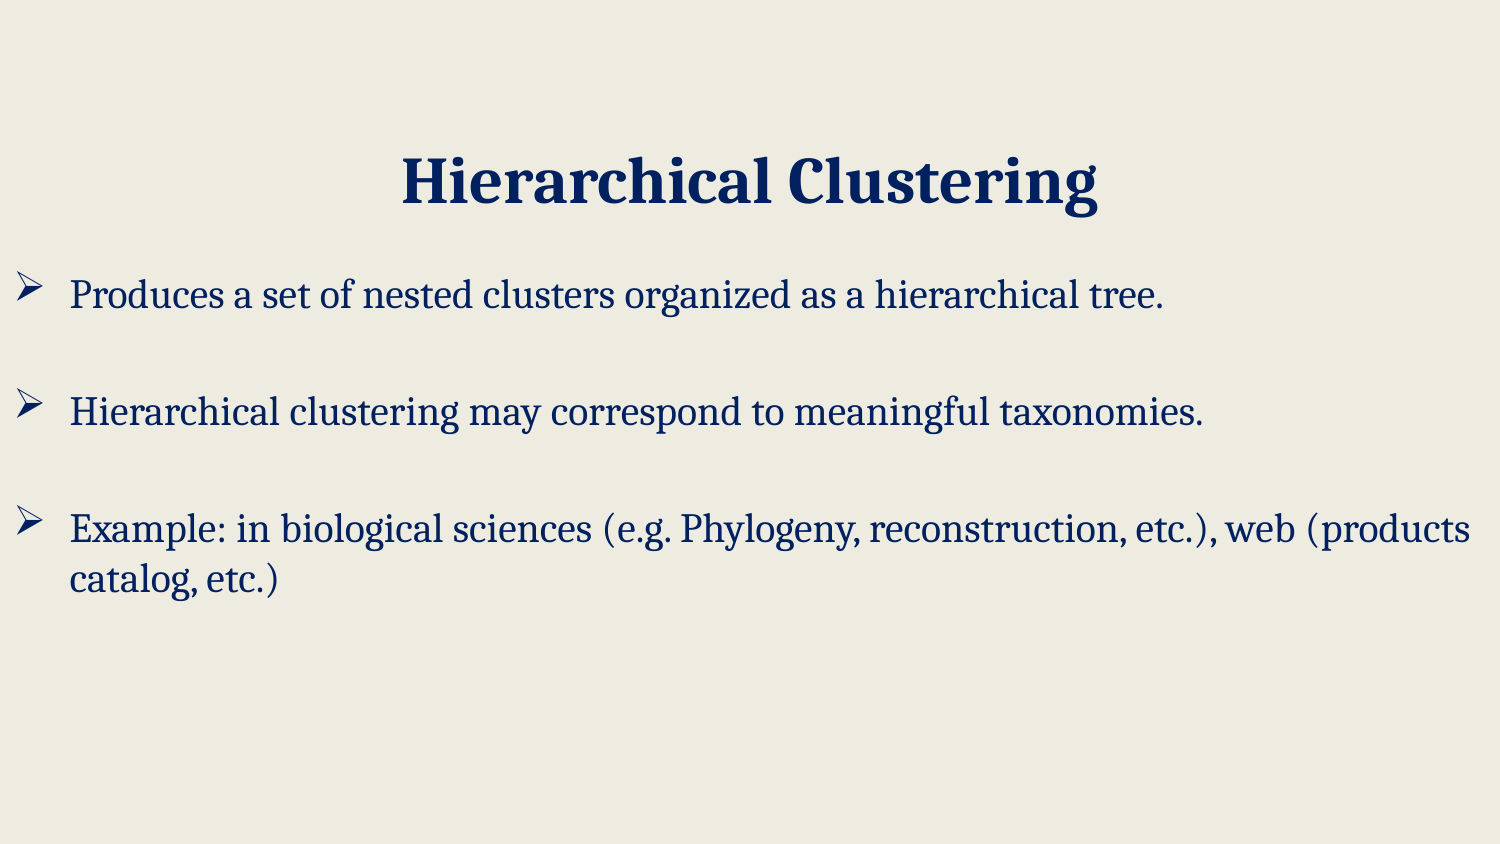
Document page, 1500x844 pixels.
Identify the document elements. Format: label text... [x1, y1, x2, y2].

list Produces a set of nested clusters organized as a hierarchical tree. Hierarchical clustering may correspond to meaningful taxonomies. Example: in biological sciences (e.g. Phylogeny, reconstruction, etc.), web (products catalog, etc.) [0, 259, 1499, 704]
title Hierarchical Clustering [0, 129, 1500, 235]
